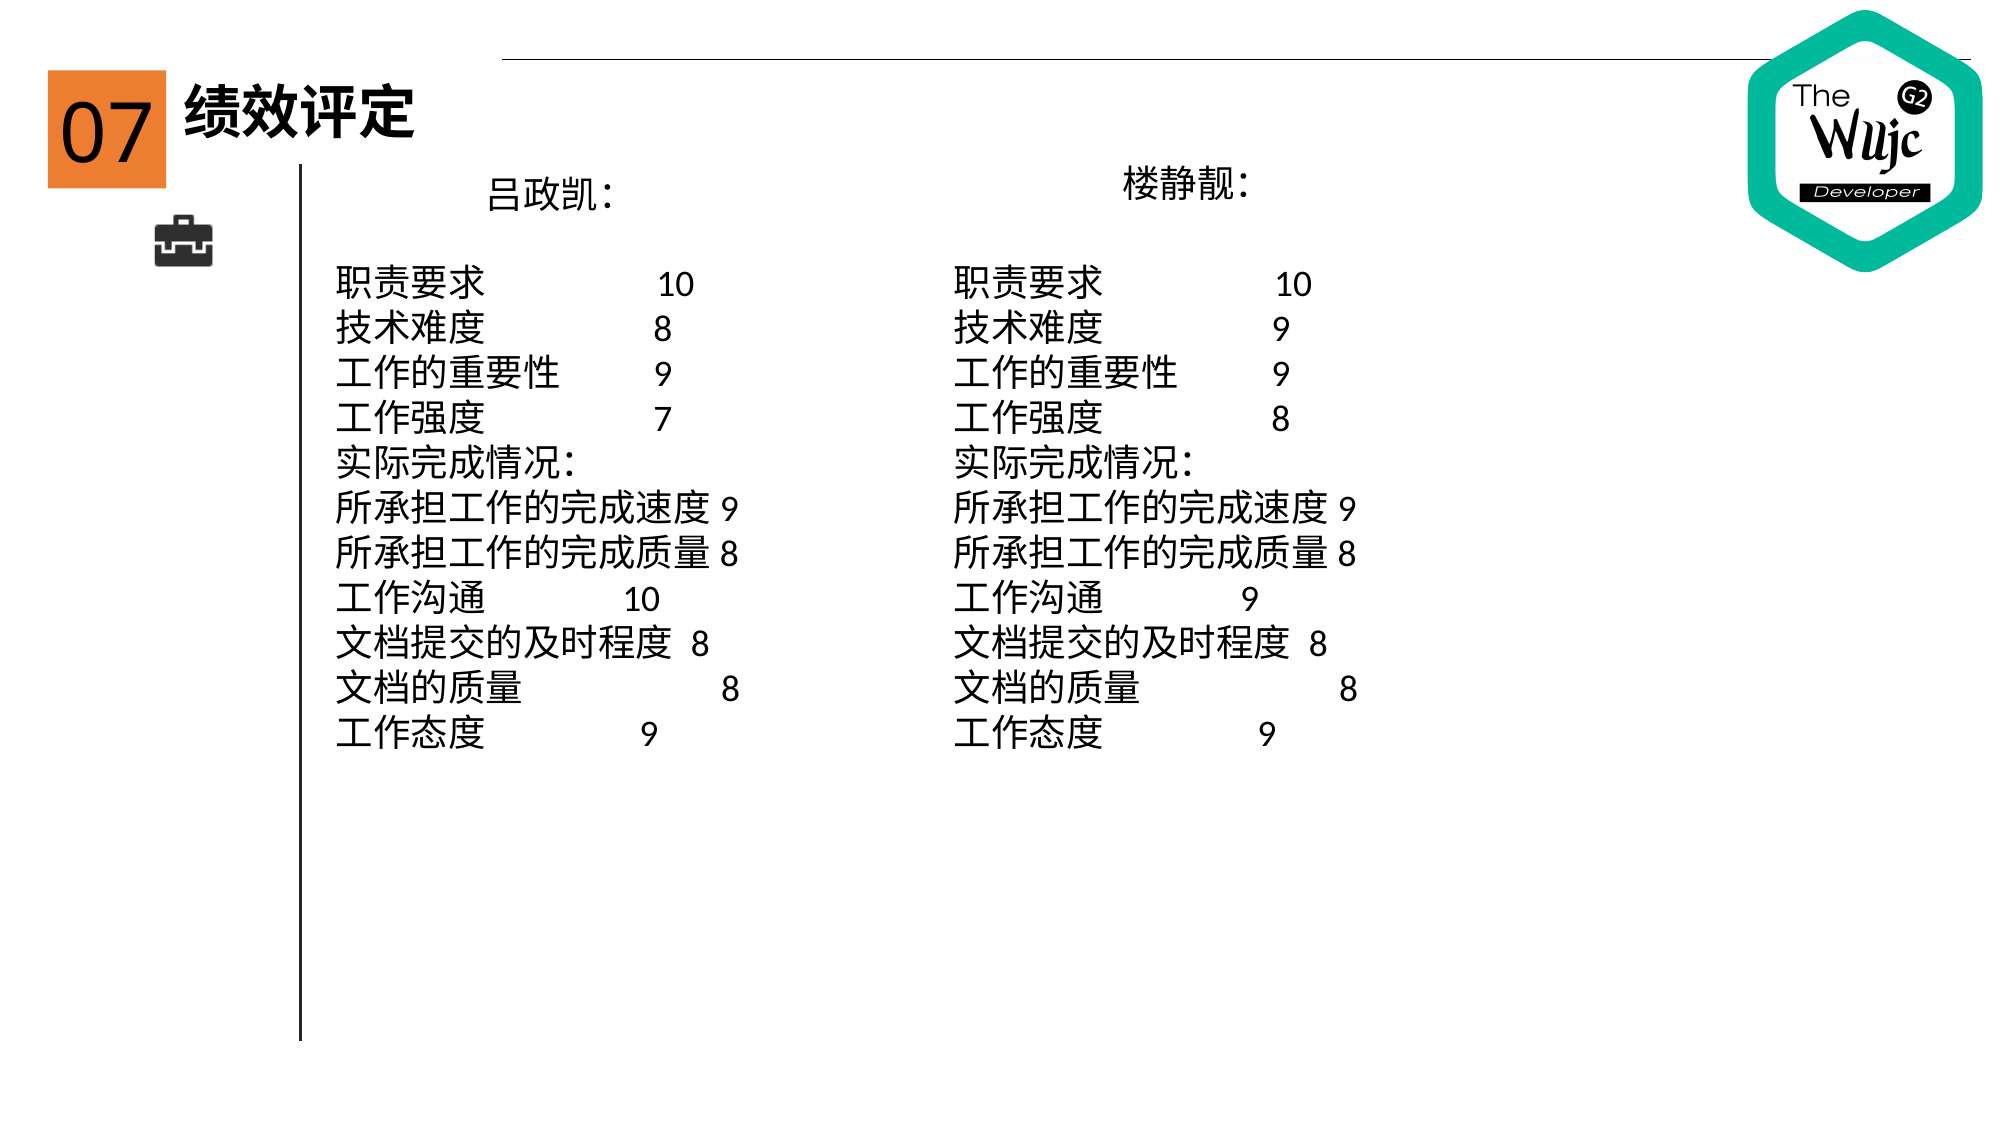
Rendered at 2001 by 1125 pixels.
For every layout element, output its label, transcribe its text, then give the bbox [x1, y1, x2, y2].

text_box 职责要求 10 技术难度 8 工作的重要性 9 工作强度 7 实际完成情况： 所承担工作的完成速度9 所承担工作的完成质量8 工作沟通 10 文档提交的及时程度 8 文档的质量 8 工作态度 9 [321, 251, 801, 806]
picture [143, 203, 225, 284]
text_box 吕政凯： [470, 163, 651, 224]
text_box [41, 67, 645, 189]
text_box 职责要求 10 技术难度 9 工作的重要性 9 工作强度 8 实际完成情况： 所承担工作的完成速度9 所承担工作的完成质量8 工作沟通 9 文档提交的及时程度 8 文档的质量 8 工作态度 9 [938, 251, 1419, 761]
text_box 楼静靓： [1107, 153, 1288, 213]
picture [1692, 0, 2000, 315]
